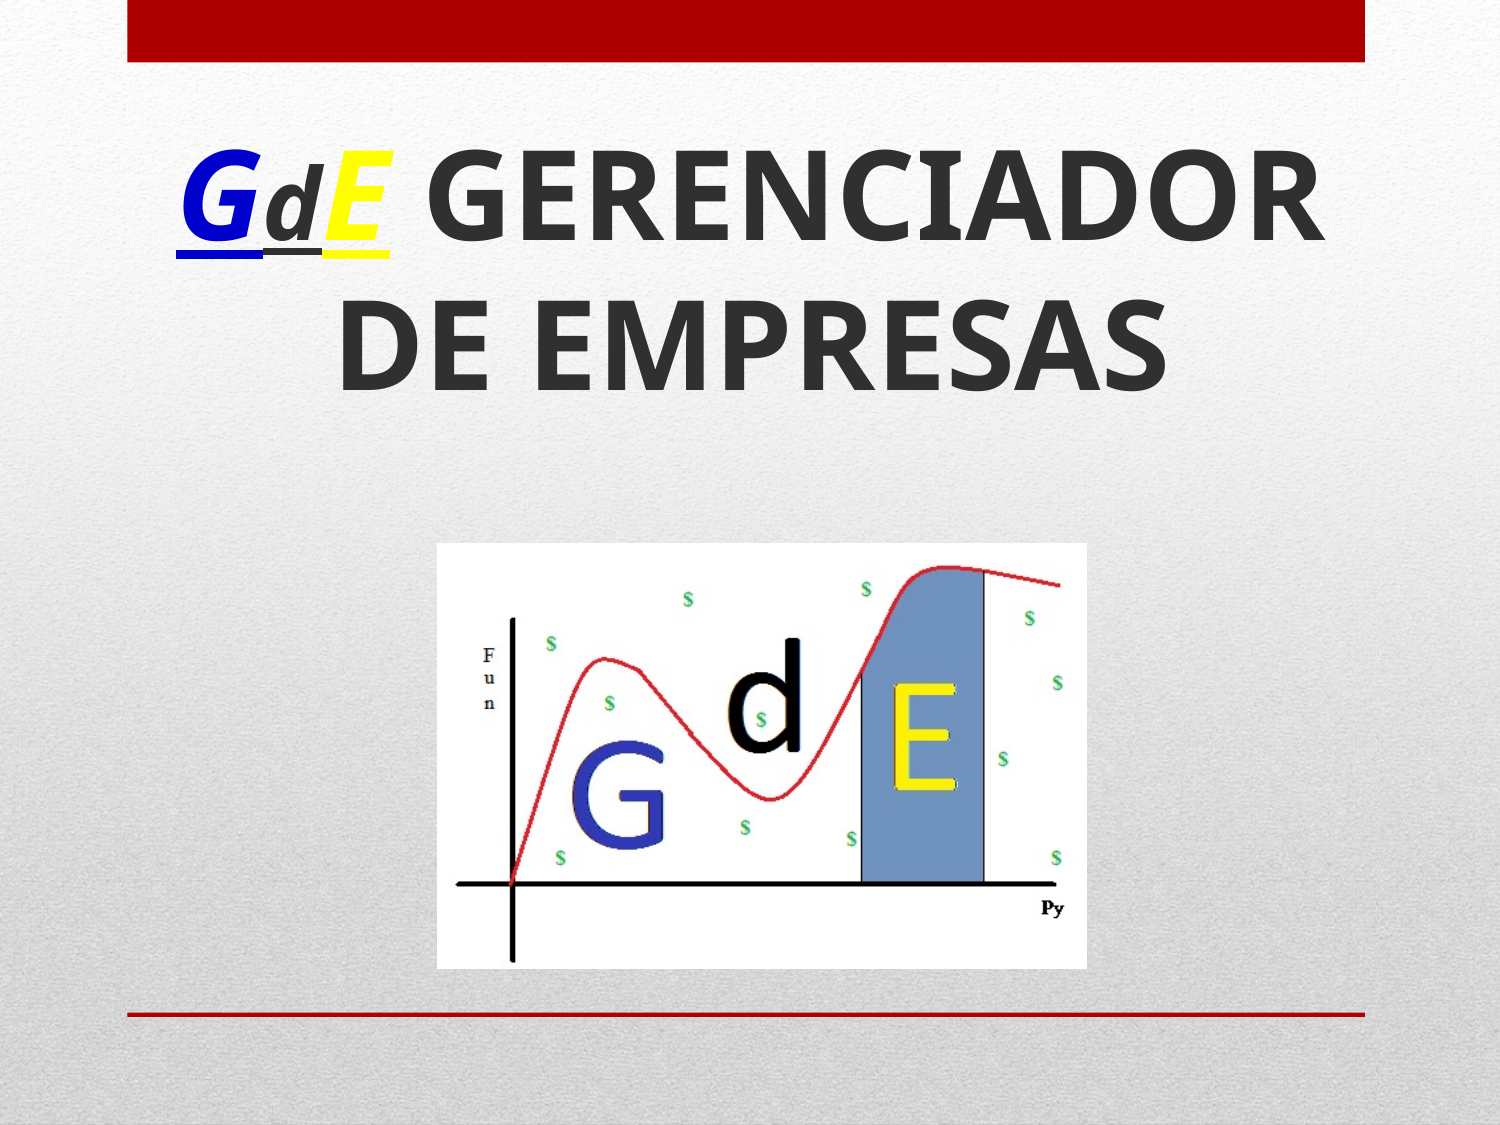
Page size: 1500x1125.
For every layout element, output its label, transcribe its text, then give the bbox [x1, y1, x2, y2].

text_box GdE GERENCIADOR DE EMPRESAS [132, 0, 1370, 674]
picture [0, 0, 1500, 1125]
